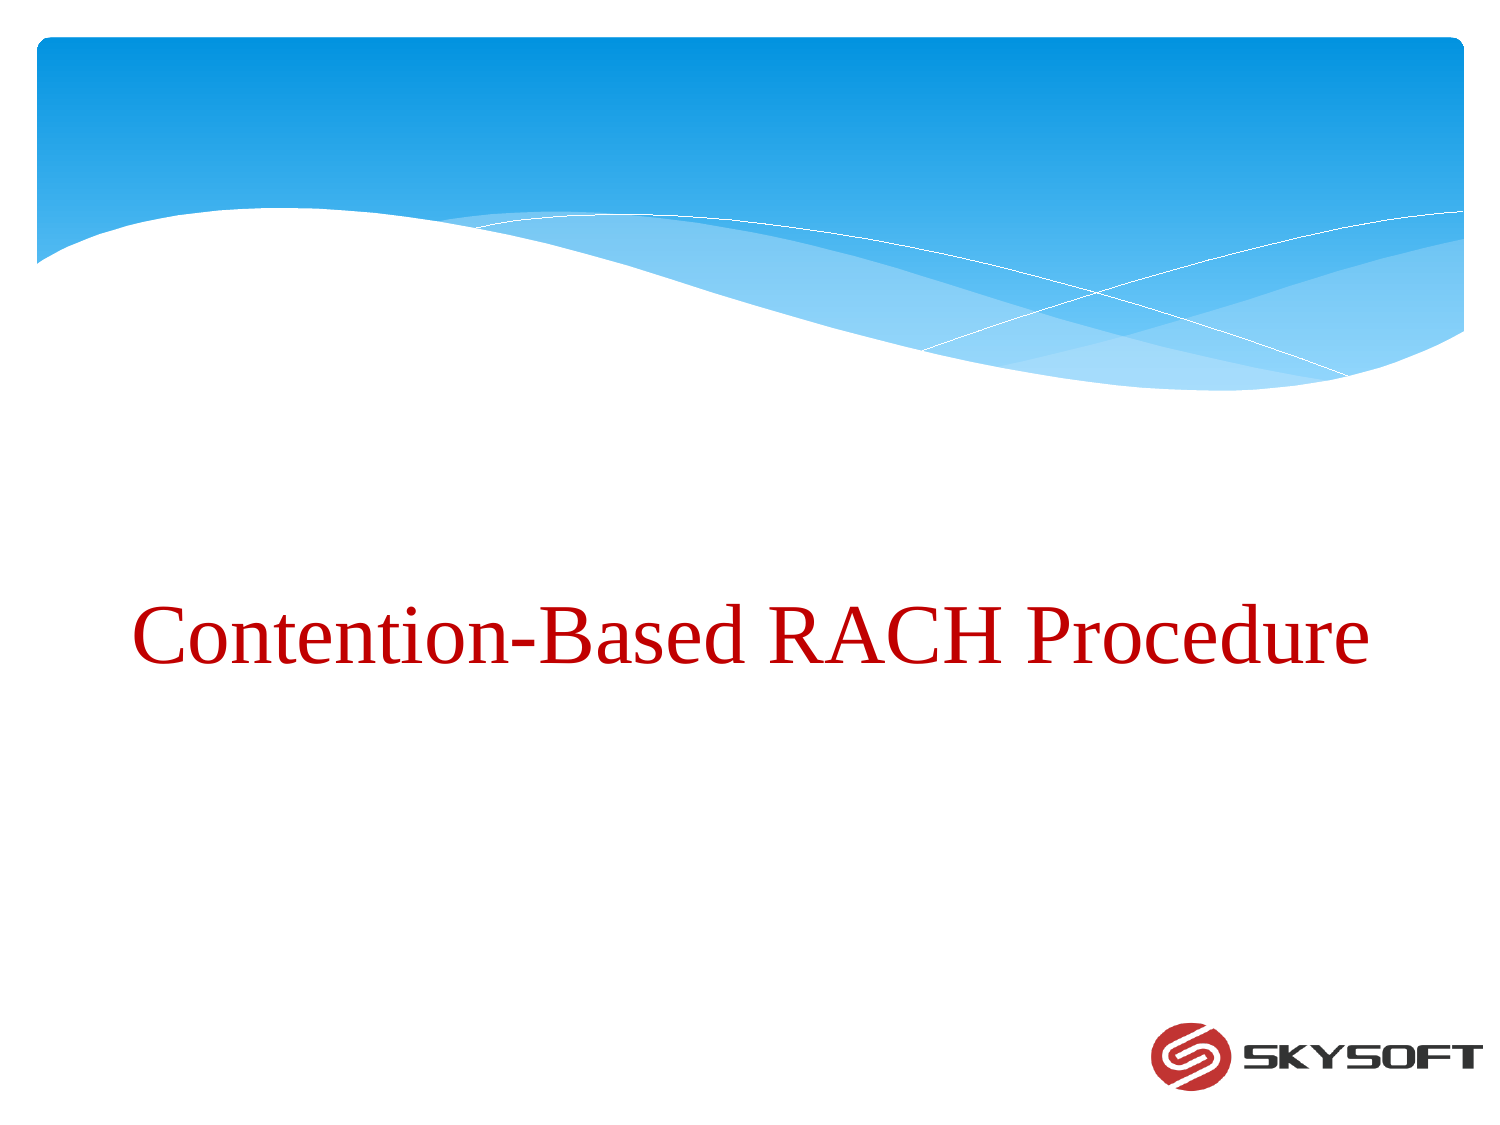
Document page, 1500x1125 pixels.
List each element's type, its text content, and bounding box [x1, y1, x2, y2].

picture [1145, 1021, 1483, 1092]
title Contention-Based RACH Procedure [76, 527, 1427, 733]
